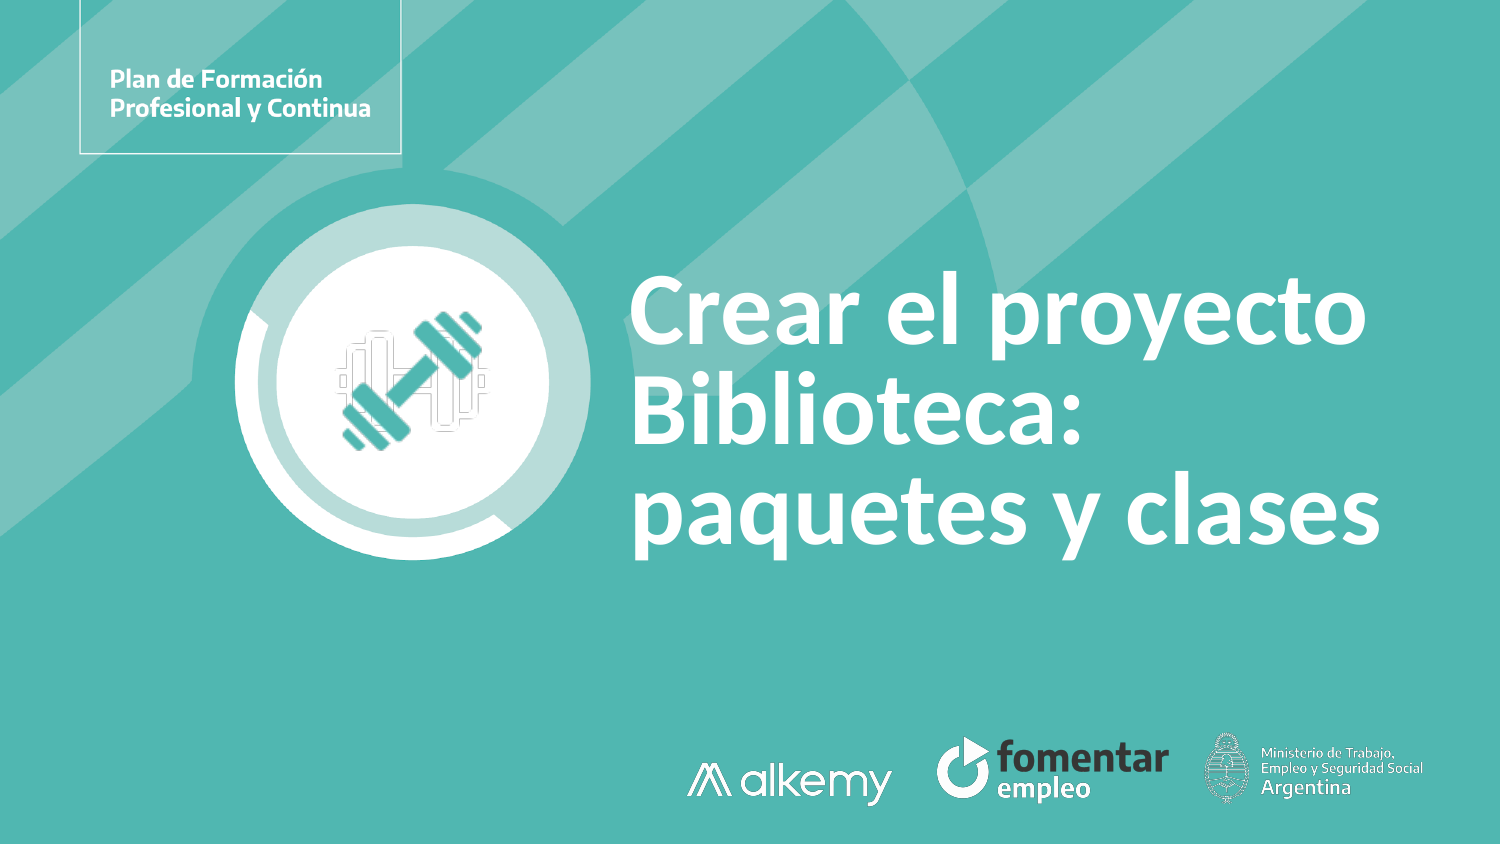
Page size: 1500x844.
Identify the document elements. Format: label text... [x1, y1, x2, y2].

picture [0, 0, 1500, 844]
text_box Crear el proyecto Biblioteca: paquetes y clases [614, 249, 1432, 514]
